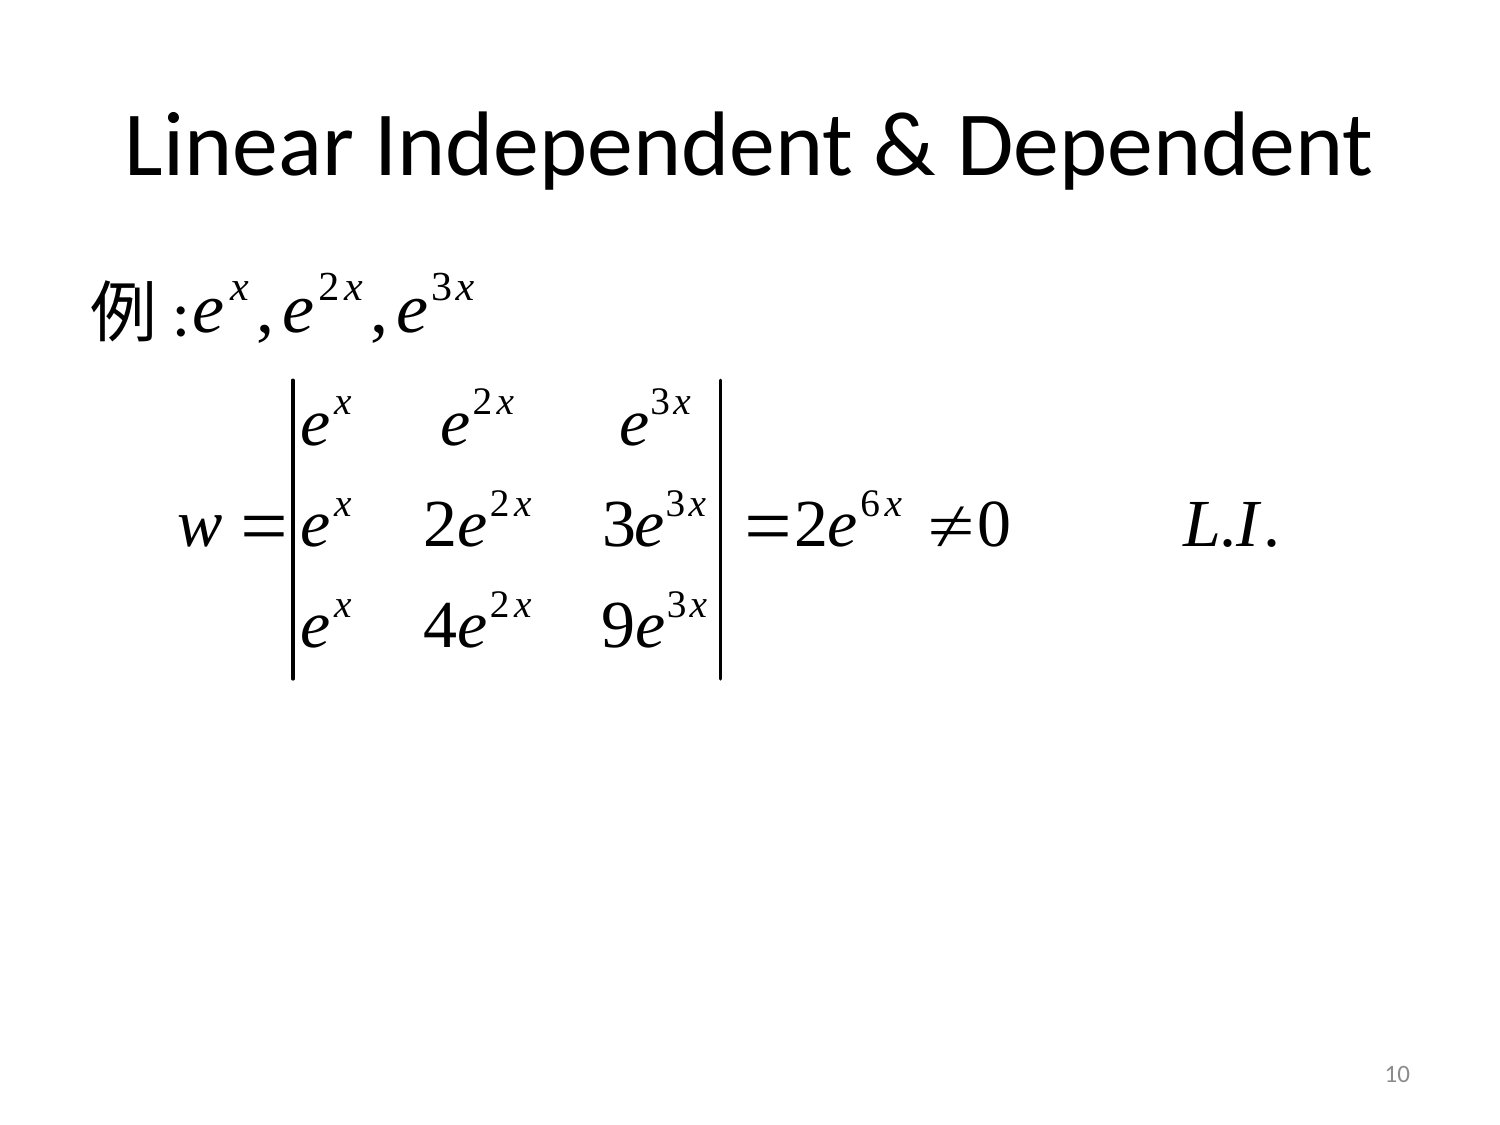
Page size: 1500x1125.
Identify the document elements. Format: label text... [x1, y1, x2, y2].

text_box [166, 366, 1288, 693]
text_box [182, 255, 490, 362]
slide_number 10 [1074, 1042, 1425, 1103]
title Linear Independent & Dependent [75, 45, 1425, 233]
list 例: [75, 262, 1425, 1005]
